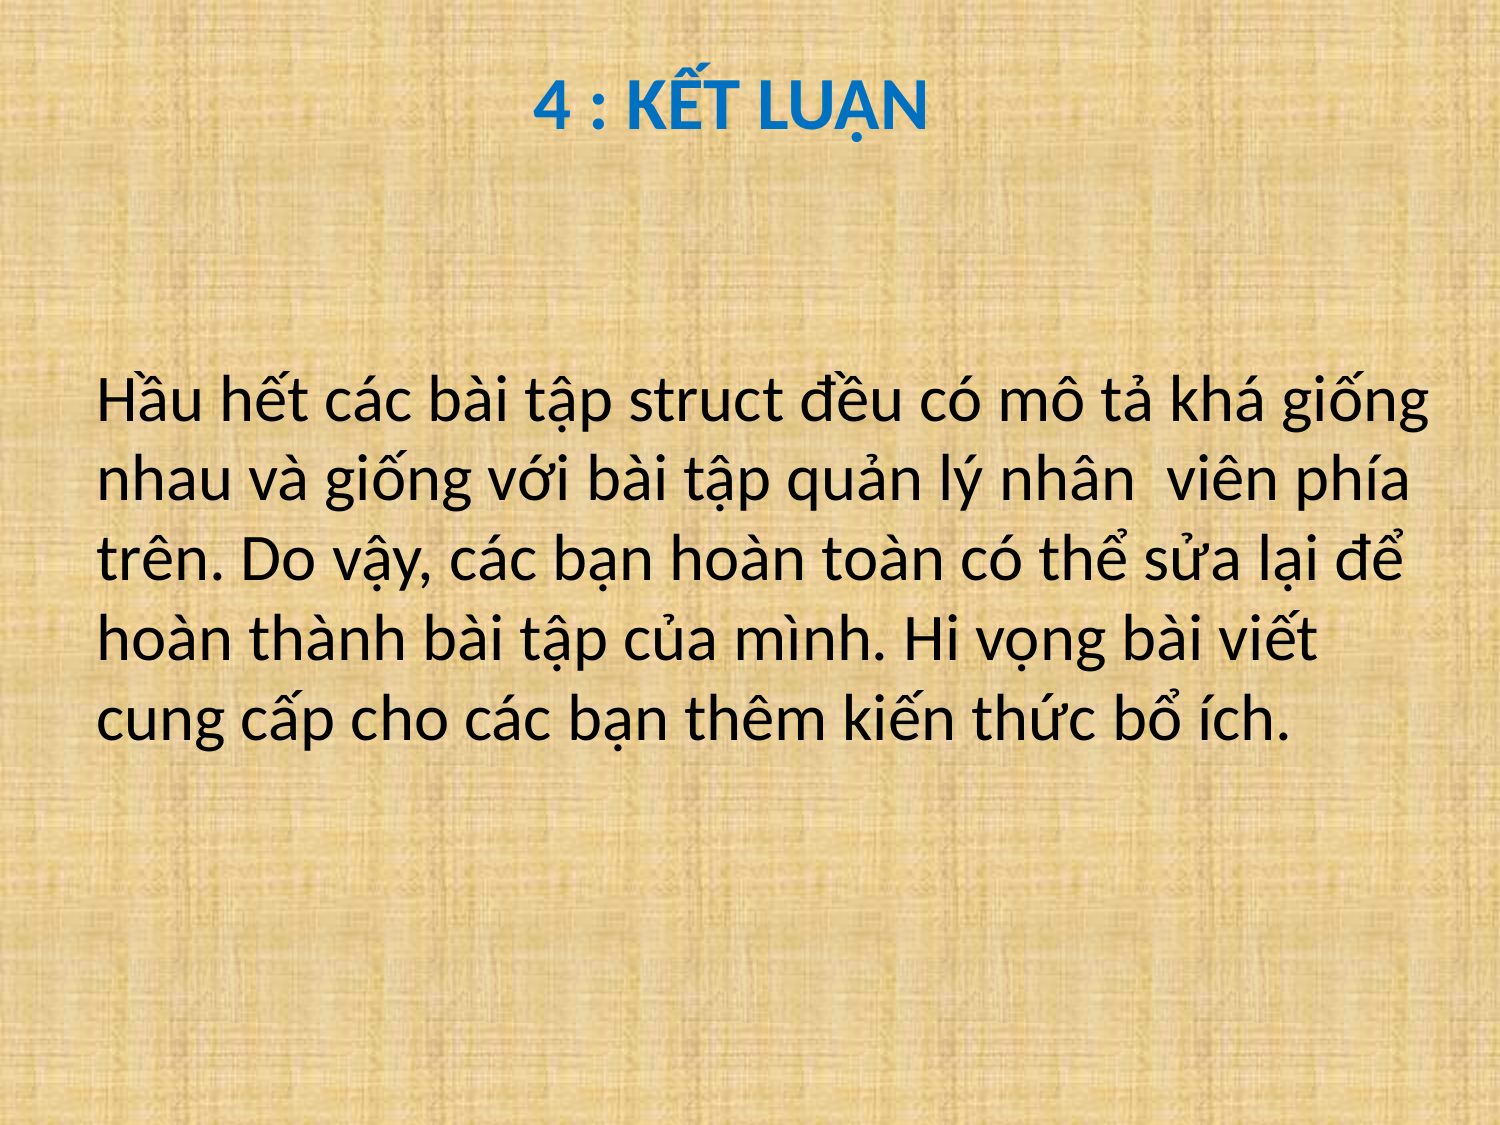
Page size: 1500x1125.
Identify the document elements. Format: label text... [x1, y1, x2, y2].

text_box Hầu hết các bài tập struct đều có mô tả khá giống nhau và giống với bài tập quản lý nhân viên phía trên. Do vậy, các bạn hoàn toàn có thể sửa lại để hoàn thành bài tập của mình. Hi vọng bài viết cung cấp cho các bạn thêm kiến thức bổ ích. [81, 346, 1473, 762]
text_box 4 : KẾT LUẬN [106, 46, 1375, 152]
picture [0, 0, 1500, 1125]
